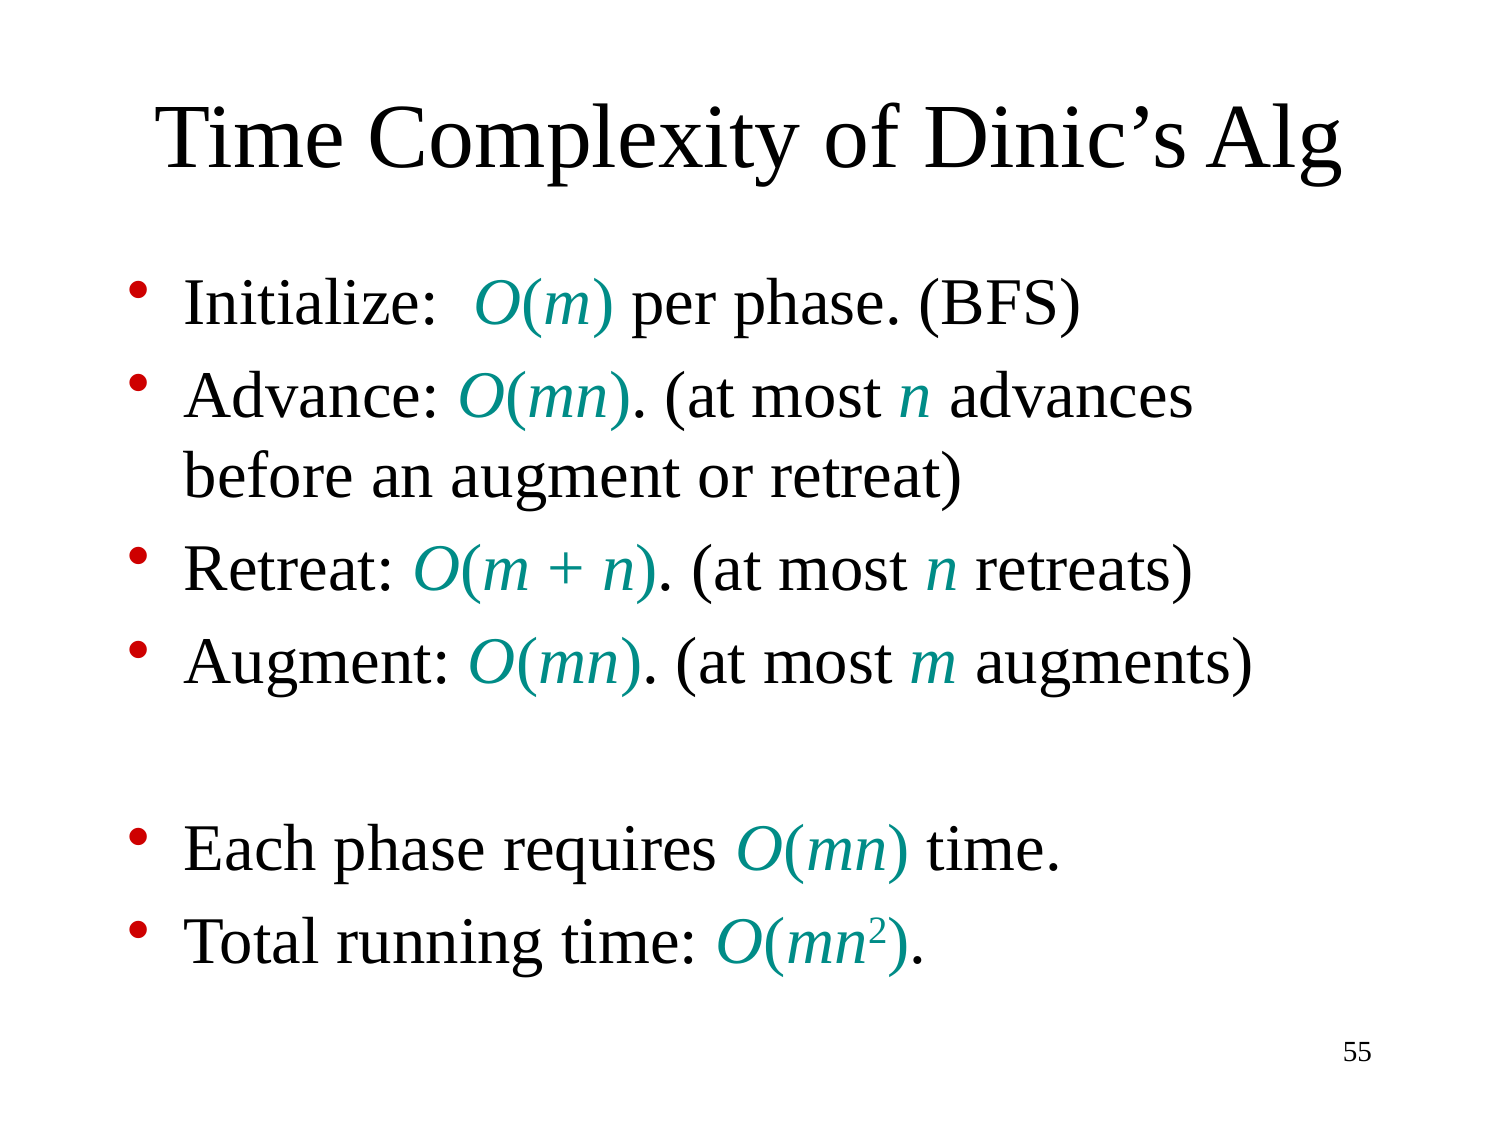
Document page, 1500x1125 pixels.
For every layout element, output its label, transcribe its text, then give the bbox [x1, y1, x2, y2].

slide_number 55 [1074, 1024, 1388, 1101]
list Initialize: O(m) per phase. (BFS) Advance: O(mn). (at most n advances before an augment or retreat) Retreat: O(m + n). (at most n retreats) Augment: O(mn). (at most m augments) Each phase requires O(mn) time. Total running time: O(mn2). [112, 249, 1388, 1001]
title Time Complexity of Dinic’s Alg [112, 37, 1388, 226]
